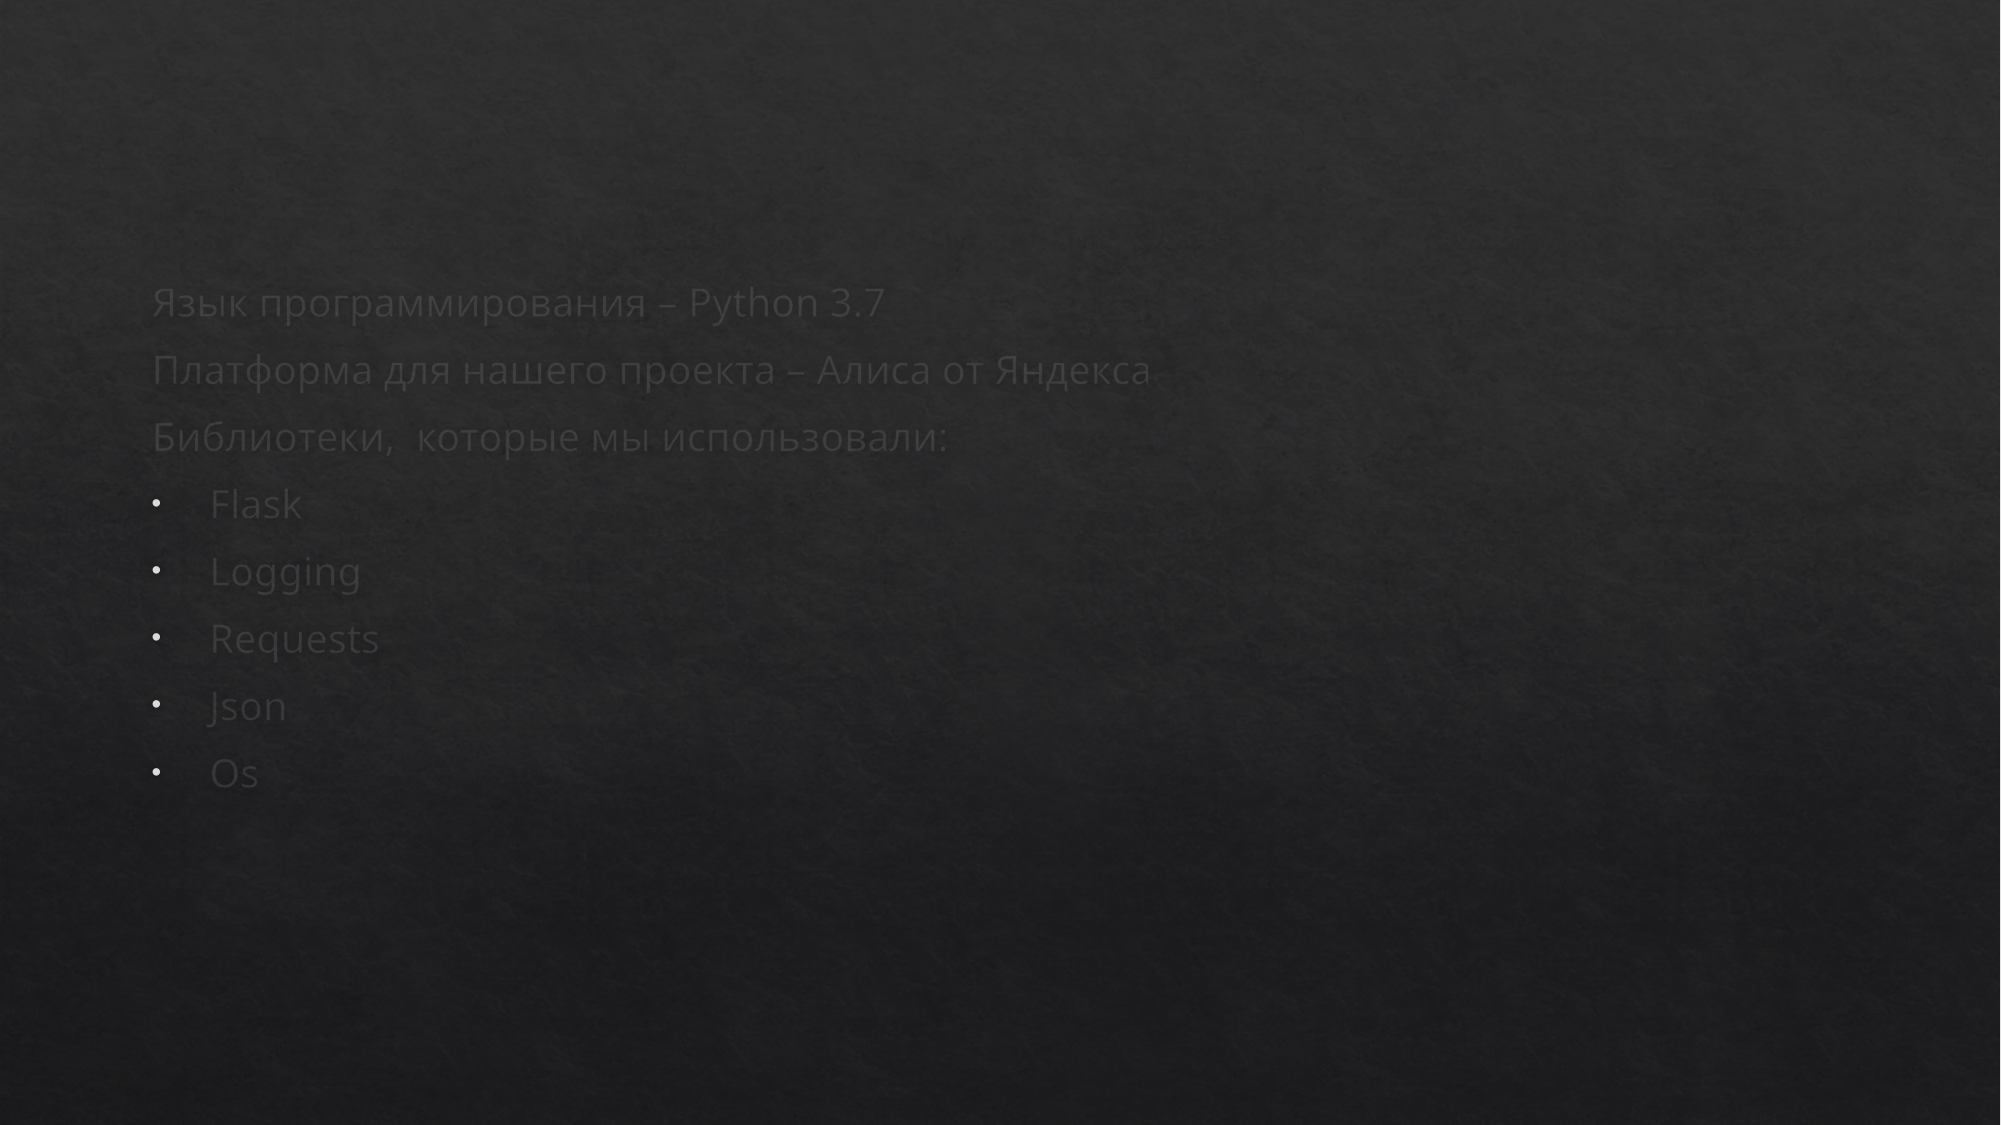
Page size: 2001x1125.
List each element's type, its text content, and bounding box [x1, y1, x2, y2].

list Язык программирования – Python 3.7 Платформа для нашего проекта – Алиса от Яндекса Библиотеки, которые мы использовали: Flask Logging Requests Json Os [136, 269, 1710, 806]
